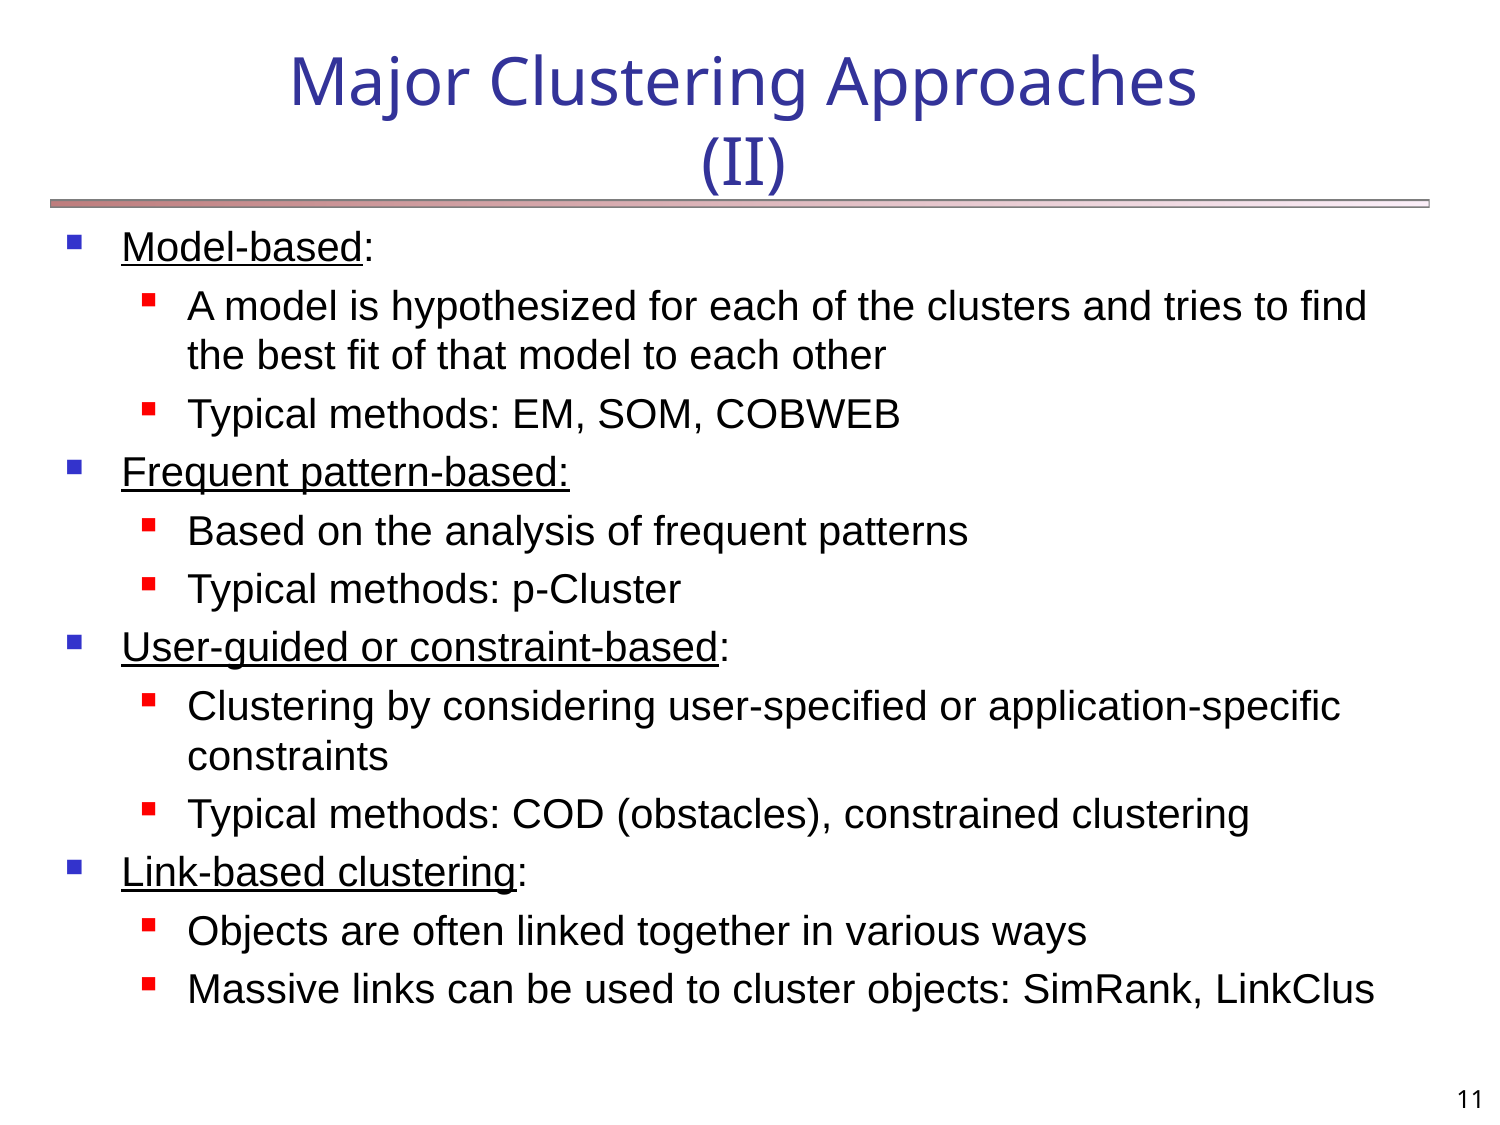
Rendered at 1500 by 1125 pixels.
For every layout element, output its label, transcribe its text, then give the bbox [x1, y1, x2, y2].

list Model-based: A model is hypothesized for each of the clusters and tries to find the best fit of that model to each other Typical methods: EM, SOM, COBWEB Frequent pattern-based: Based on the analysis of frequent patterns Typical methods: p-Cluster User-guided or constraint-based: Clustering by considering user-specified or application-specific constraints Typical methods: COD (obstacles), constrained clustering Link-based clustering: Objects are often linked together in various ways Massive links can be used to cluster objects: SimRank, LinkClus [50, 212, 1450, 1075]
title Major Clustering Approaches (II) [225, 62, 1263, 175]
slide_number 11 [1187, 1062, 1500, 1125]
